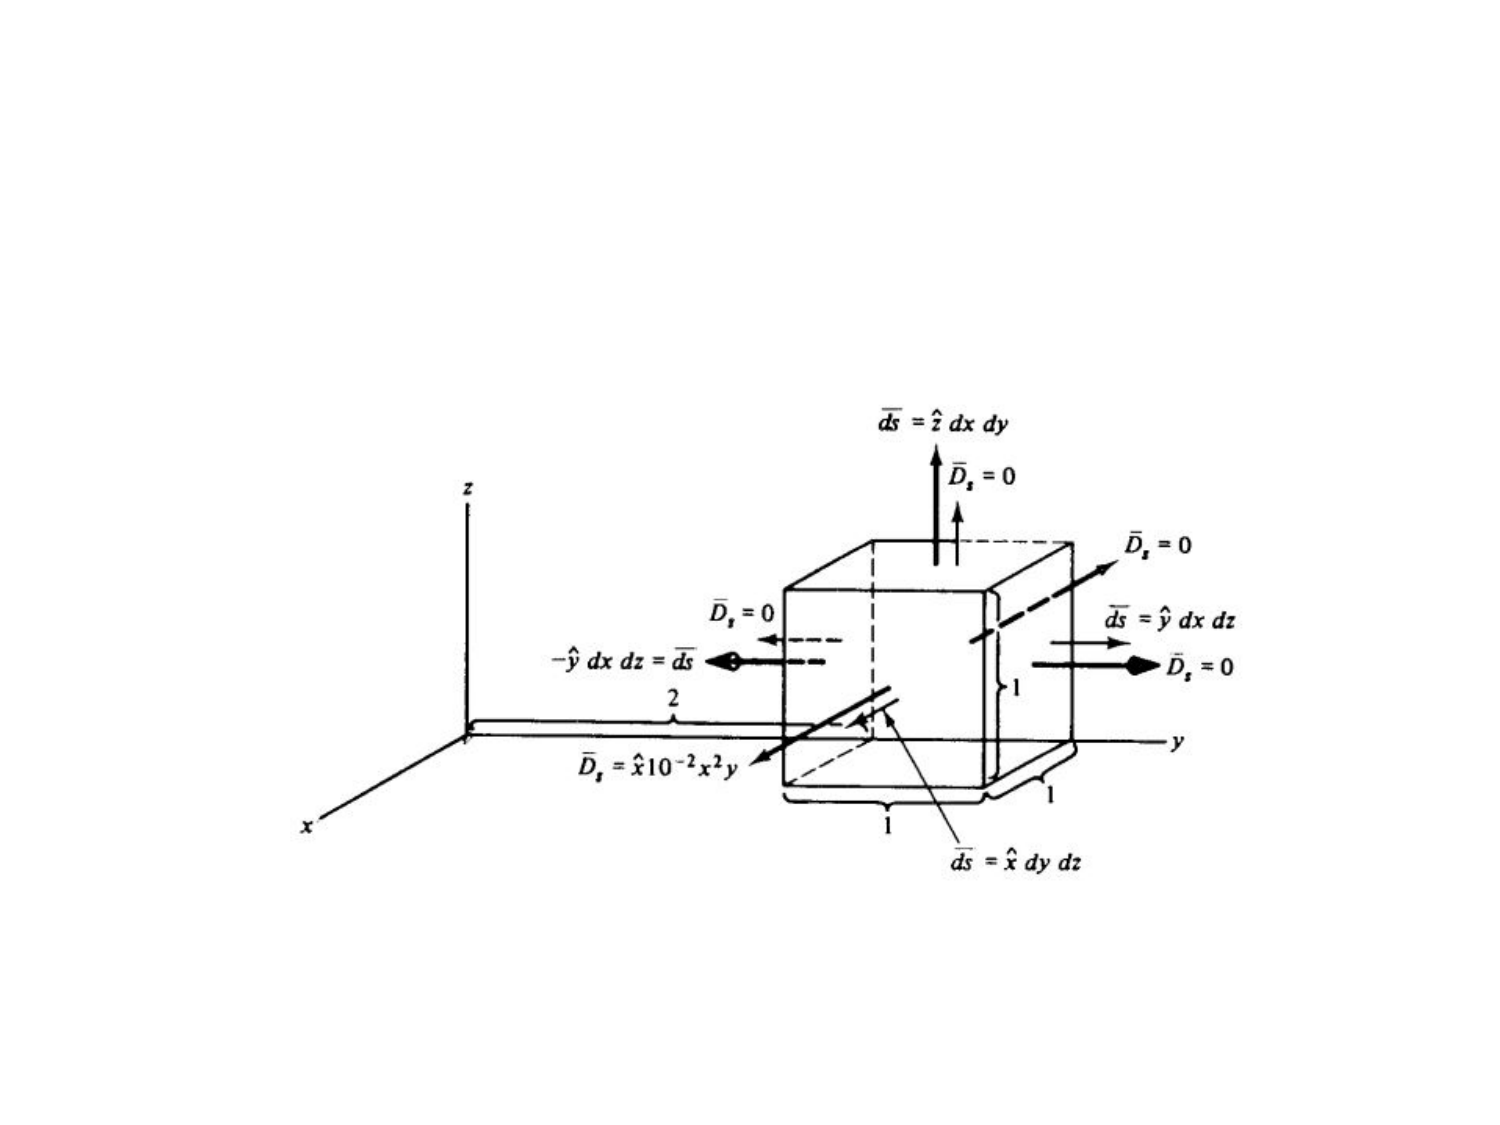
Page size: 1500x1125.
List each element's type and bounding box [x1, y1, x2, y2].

list [253, 380, 1247, 888]
